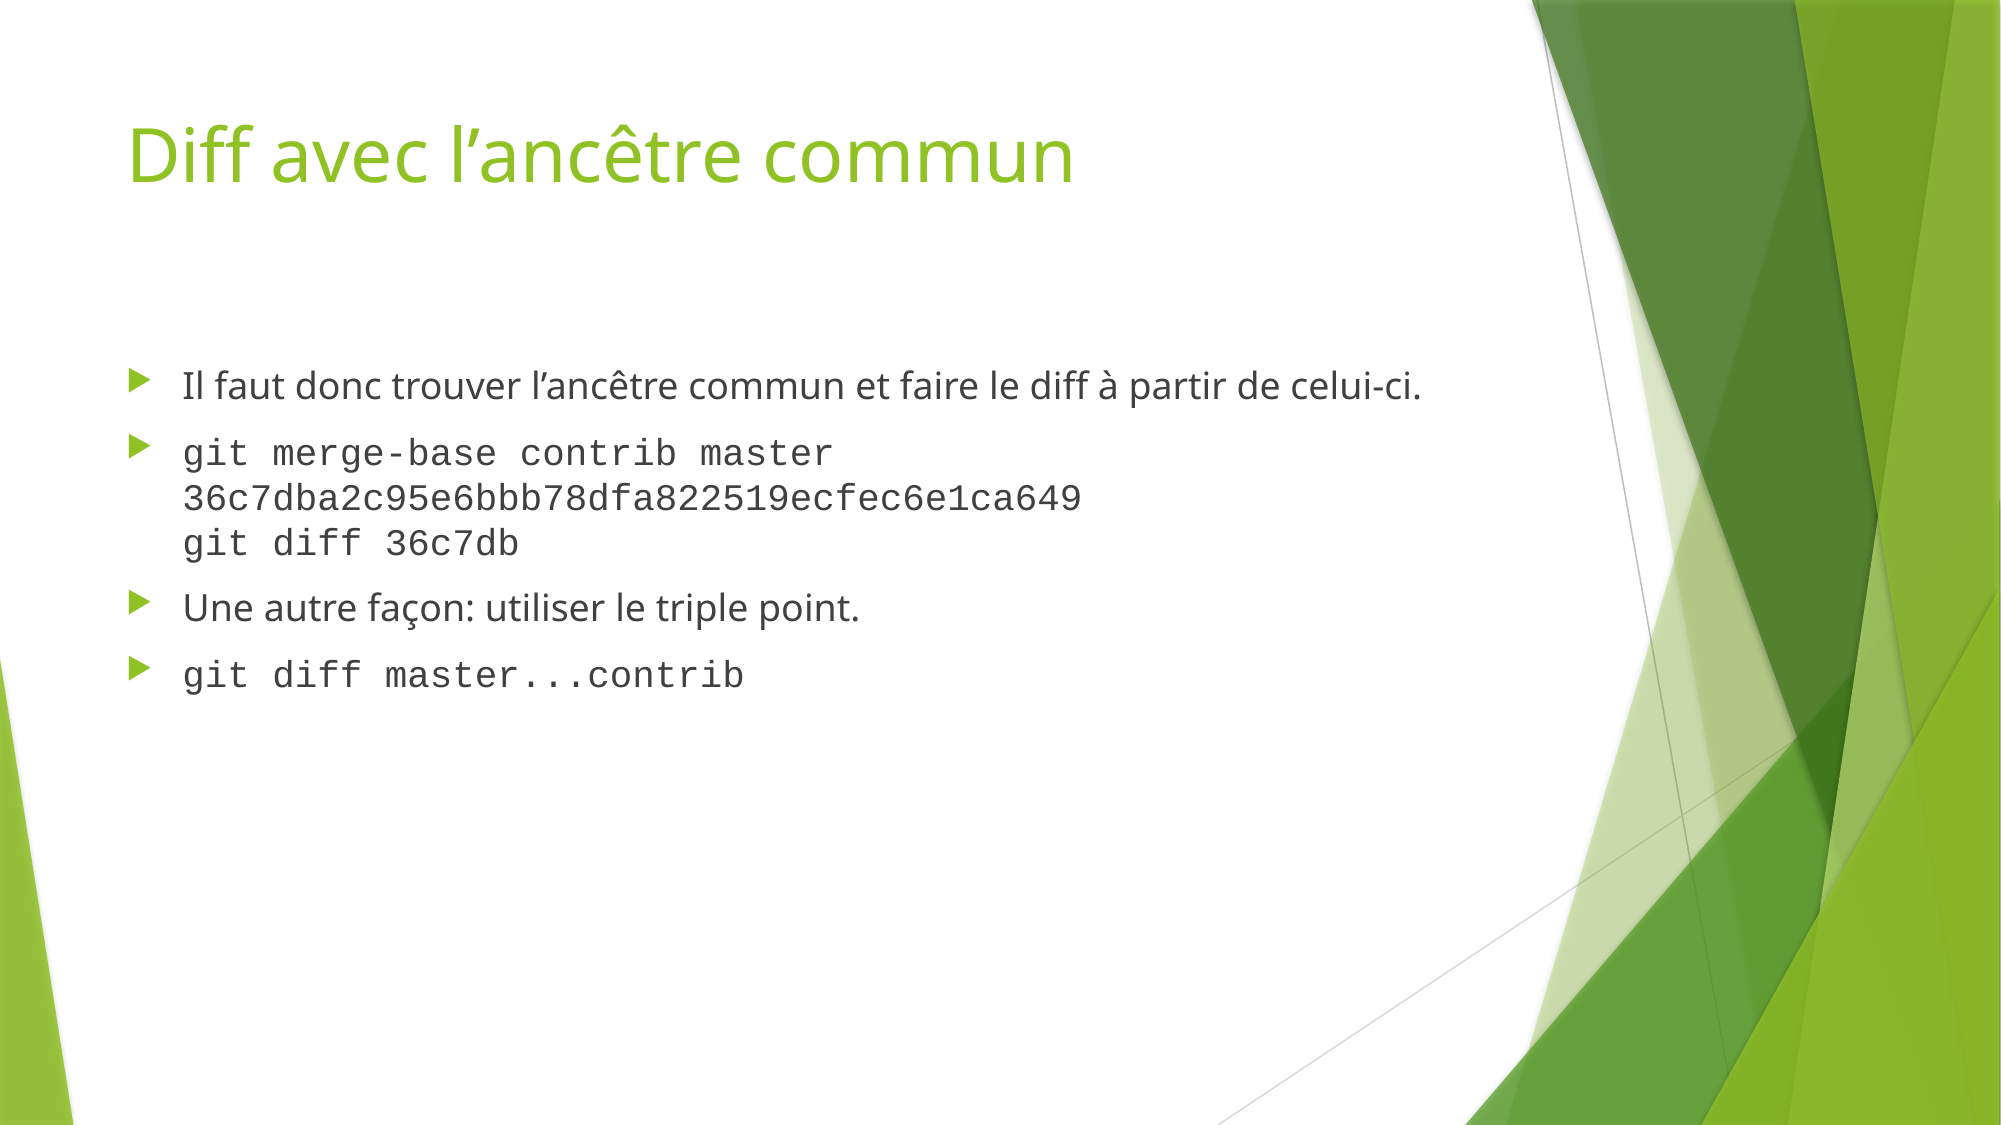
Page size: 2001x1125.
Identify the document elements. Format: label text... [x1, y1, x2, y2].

title Diff avec l’ancêtre commun [111, 99, 1522, 317]
list Il faut donc trouver l’ancêtre commun et faire le diff à partir de celui-ci. git merge-base contrib master 36c7dba2c95e6bbb78dfa822519ecfec6e1ca649 git diff 36c7db Une autre façon: utiliser le triple point. git diff master...contrib [111, 354, 1522, 992]
